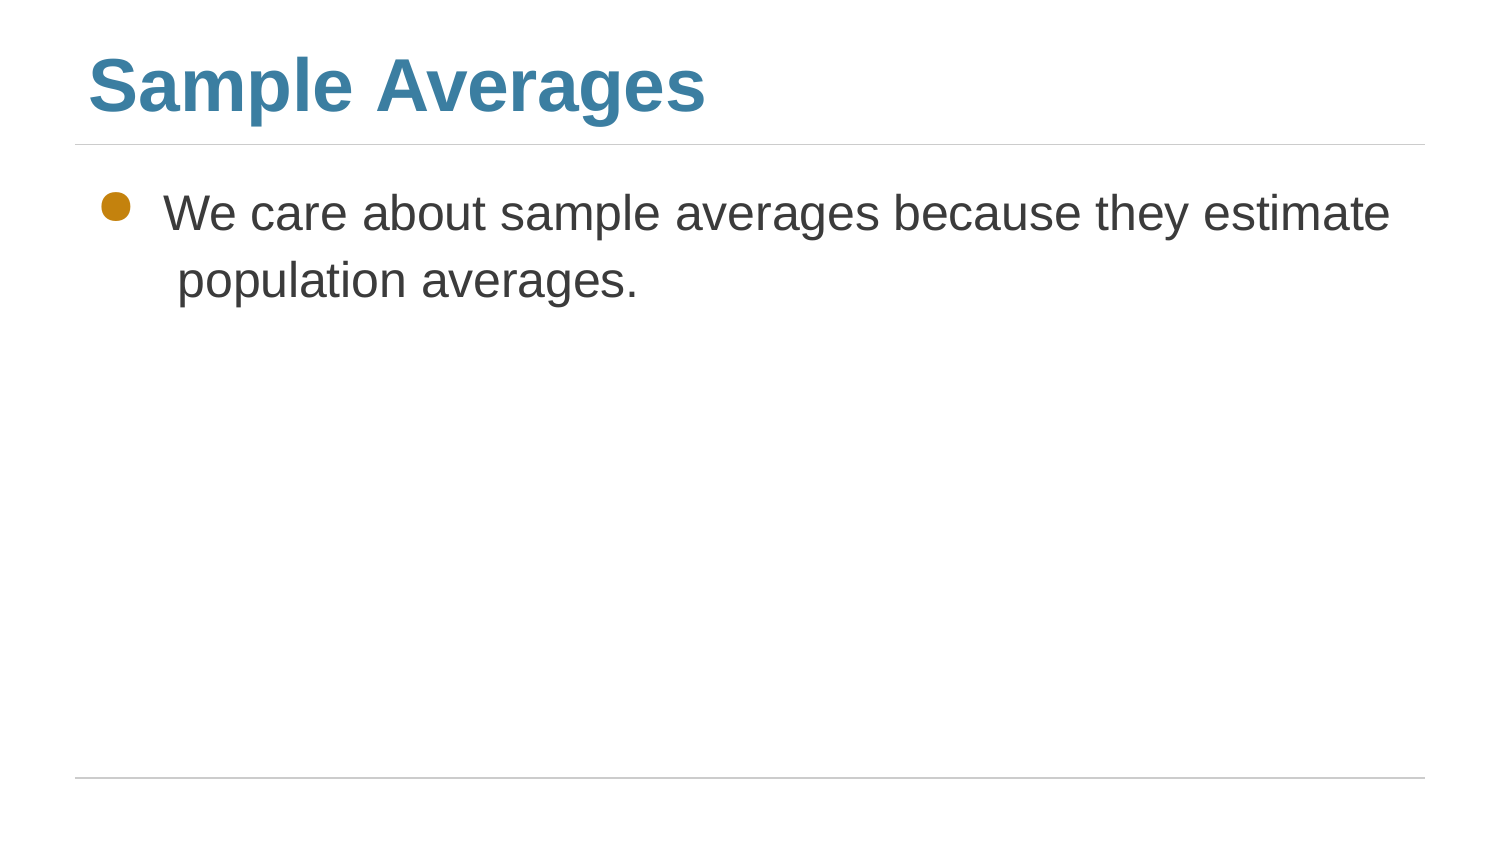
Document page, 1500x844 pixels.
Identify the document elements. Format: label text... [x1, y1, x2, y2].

title Sample Averages [86, 34, 710, 178]
text_box We care about sample averages because they estimate population averages. [94, 169, 1399, 308]
